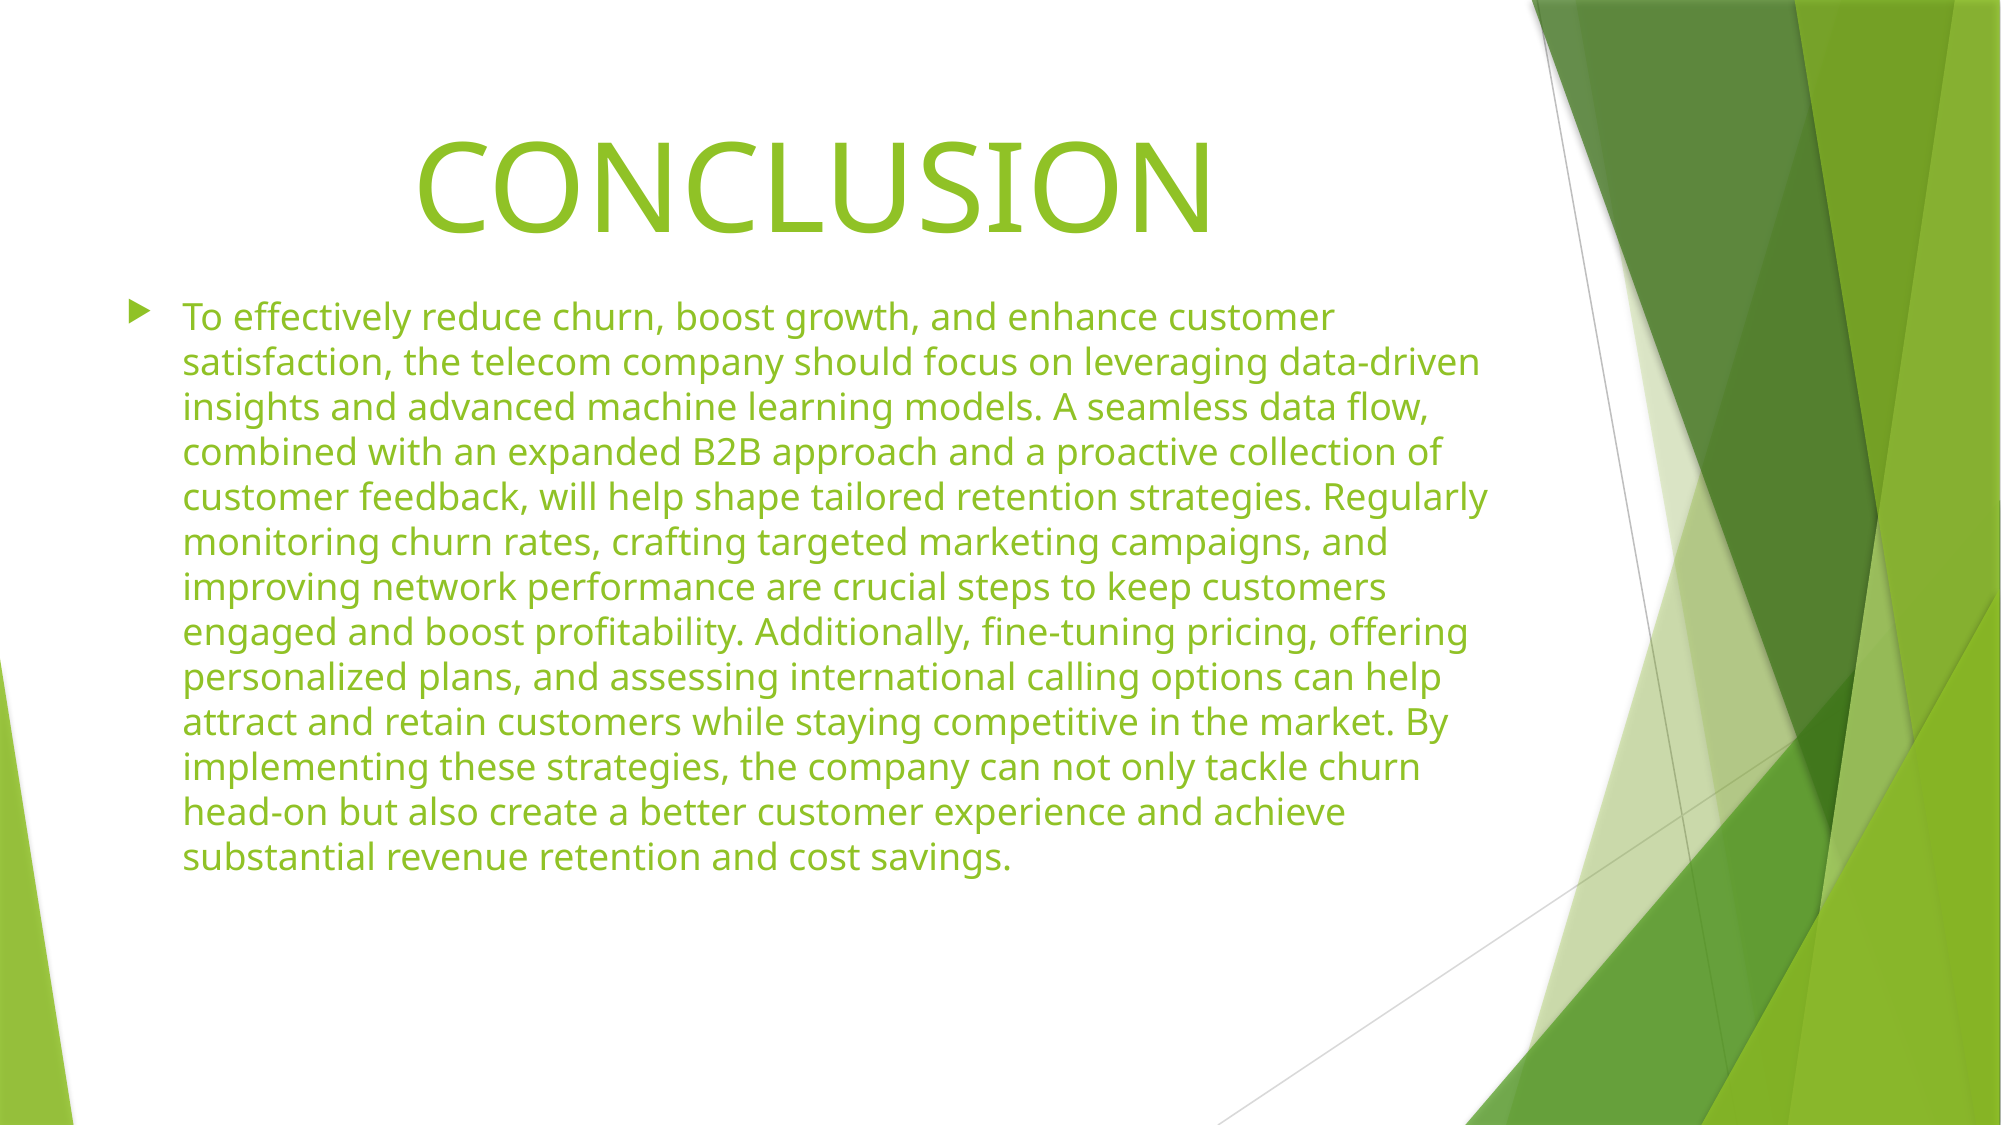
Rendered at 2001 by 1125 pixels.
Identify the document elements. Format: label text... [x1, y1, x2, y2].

title CONCLUSION [111, 99, 1522, 285]
list To effectively reduce churn, boost growth, and enhance customer satisfaction, the telecom company should focus on leveraging data-driven insights and advanced machine learning models. A seamless data flow, combined with an expanded B2B approach and a proactive collection of customer feedback, will help shape tailored retention strategies. Regularly monitoring churn rates, crafting targeted marketing campaigns, and improving network performance are crucial steps to keep customers engaged and boost profitability. Additionally, fine-tuning pricing, offering personalized plans, and assessing international calling options can help attract and retain customers while staying competitive in the market. By implementing these strategies, the company can not only tackle churn head-on but also create a better customer experience and achieve substantial revenue retention and cost savings. [111, 285, 1522, 991]
